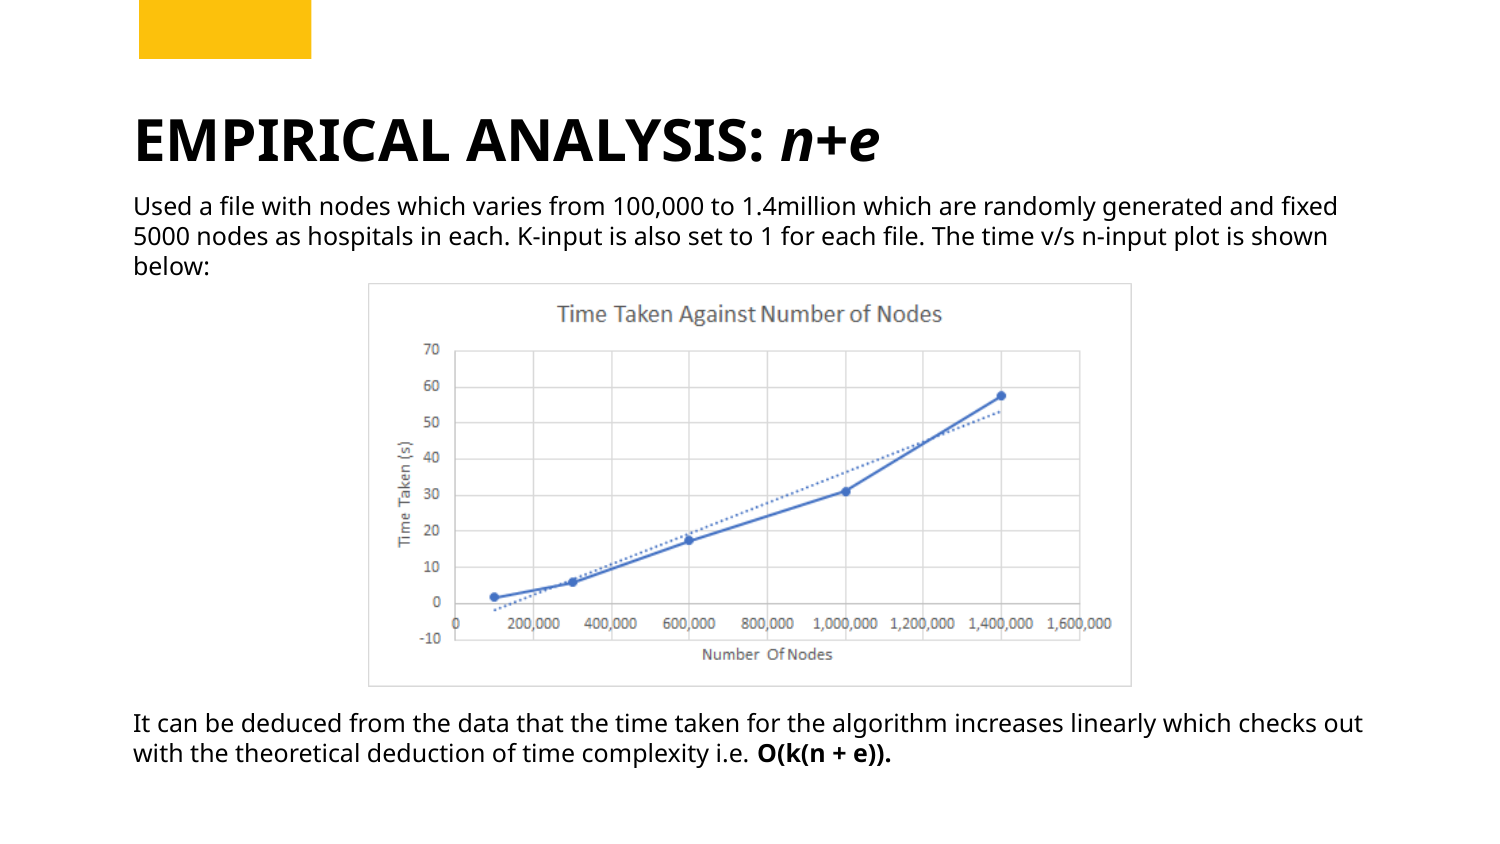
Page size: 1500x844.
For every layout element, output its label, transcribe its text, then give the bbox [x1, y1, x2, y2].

picture [368, 282, 1132, 687]
list Used a file with nodes which varies from 100,000 to 1.4million which are randomly generated and fixed 5000 nodes as hospitals in each. K-input is also set to 1 for each file. The time v/s n-input plot is shown below: It can be deduced from the data that the time taken for the algorithm increases linearly which checks out with the theoretical deduction of time complexity i.e. O(k(n + e)). [118, 175, 1382, 774]
title EMPIRICAL ANALYSIS: n+e [118, 88, 1382, 175]
